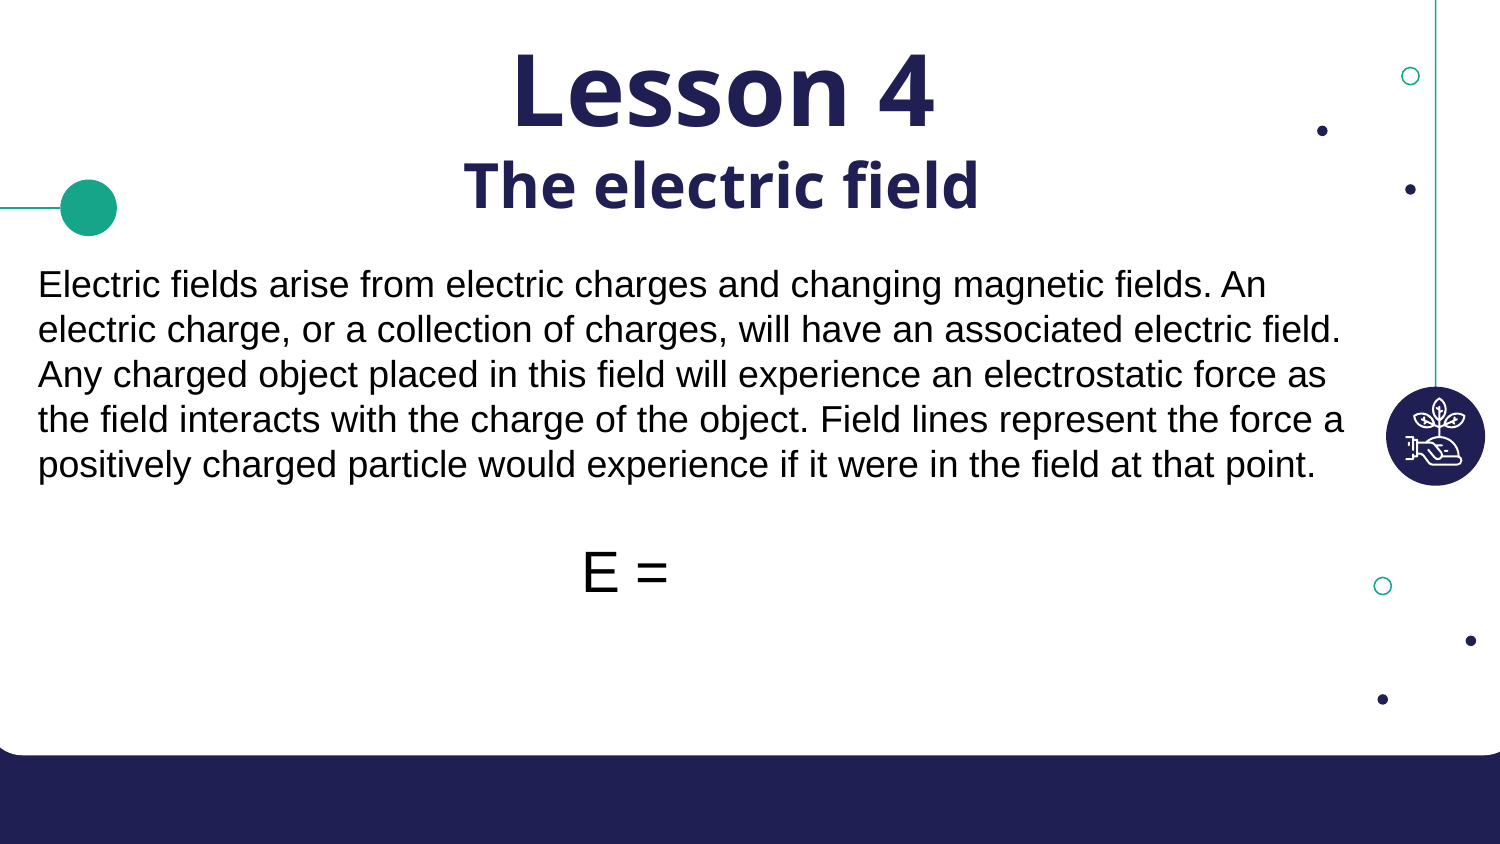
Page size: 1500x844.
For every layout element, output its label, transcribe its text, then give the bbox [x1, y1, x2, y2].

title Lesson 4 The electric field [213, 10, 1232, 215]
text_box Electric fields arise from electric charges and changing magnetic fields. An electric charge, or a collection of charges, will have an associated electric field. Any charged object placed in this field will experience an electrostatic force as the field interacts with the charge of the object. Field lines represent the force a positively charged particle would experience if it were in the field at that point. [23, 253, 1369, 493]
